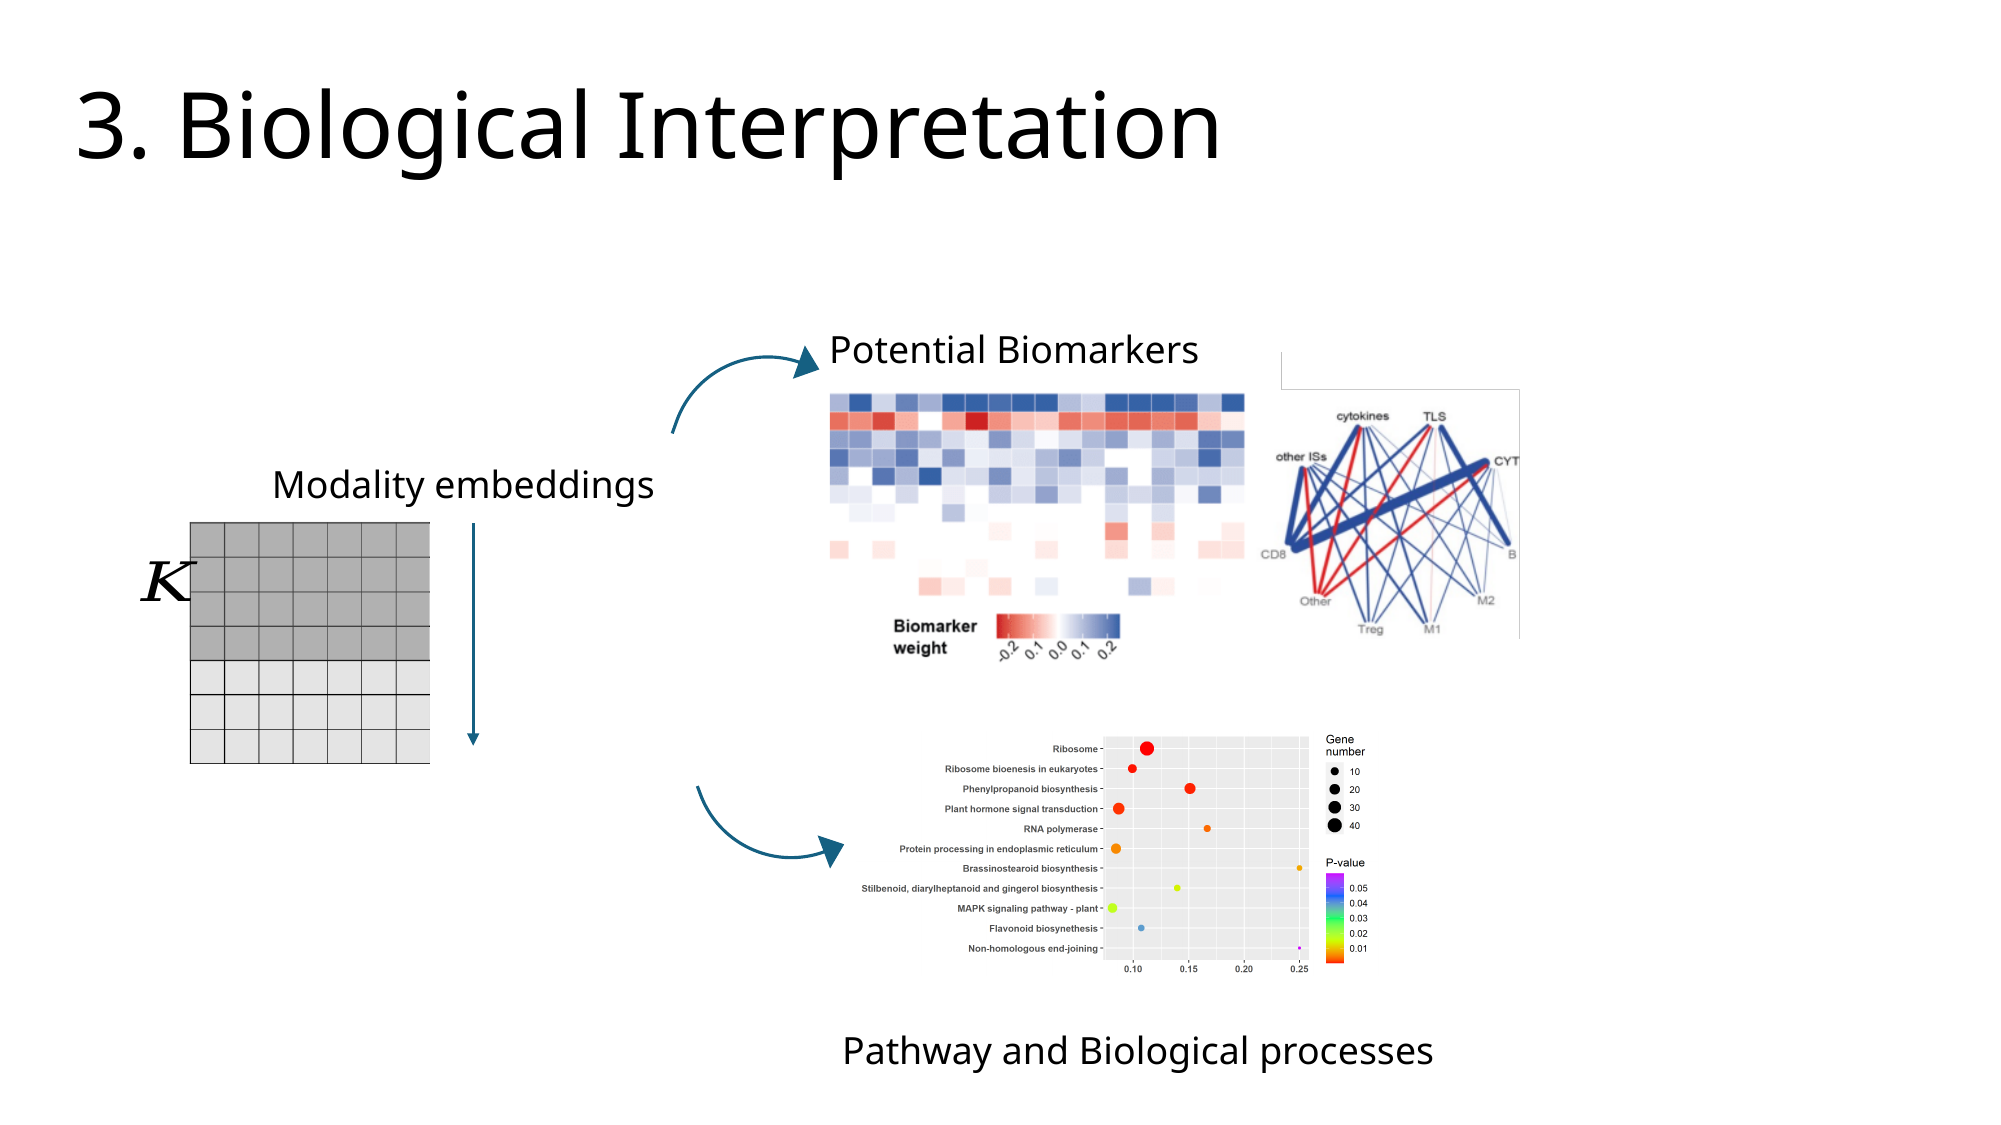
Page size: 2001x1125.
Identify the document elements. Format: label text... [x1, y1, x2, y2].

picture [855, 730, 1380, 977]
text_box Pathway and Biological processes [827, 1019, 1450, 1080]
text_box Potential Biomarkers [814, 319, 1215, 379]
text_box [670, 345, 814, 434]
title 3. Biological Interpretation [60, 20, 1786, 238]
picture [189, 521, 431, 764]
picture [829, 352, 1529, 669]
text_box [695, 785, 845, 869]
text_box Modality embeddings [257, 454, 670, 514]
